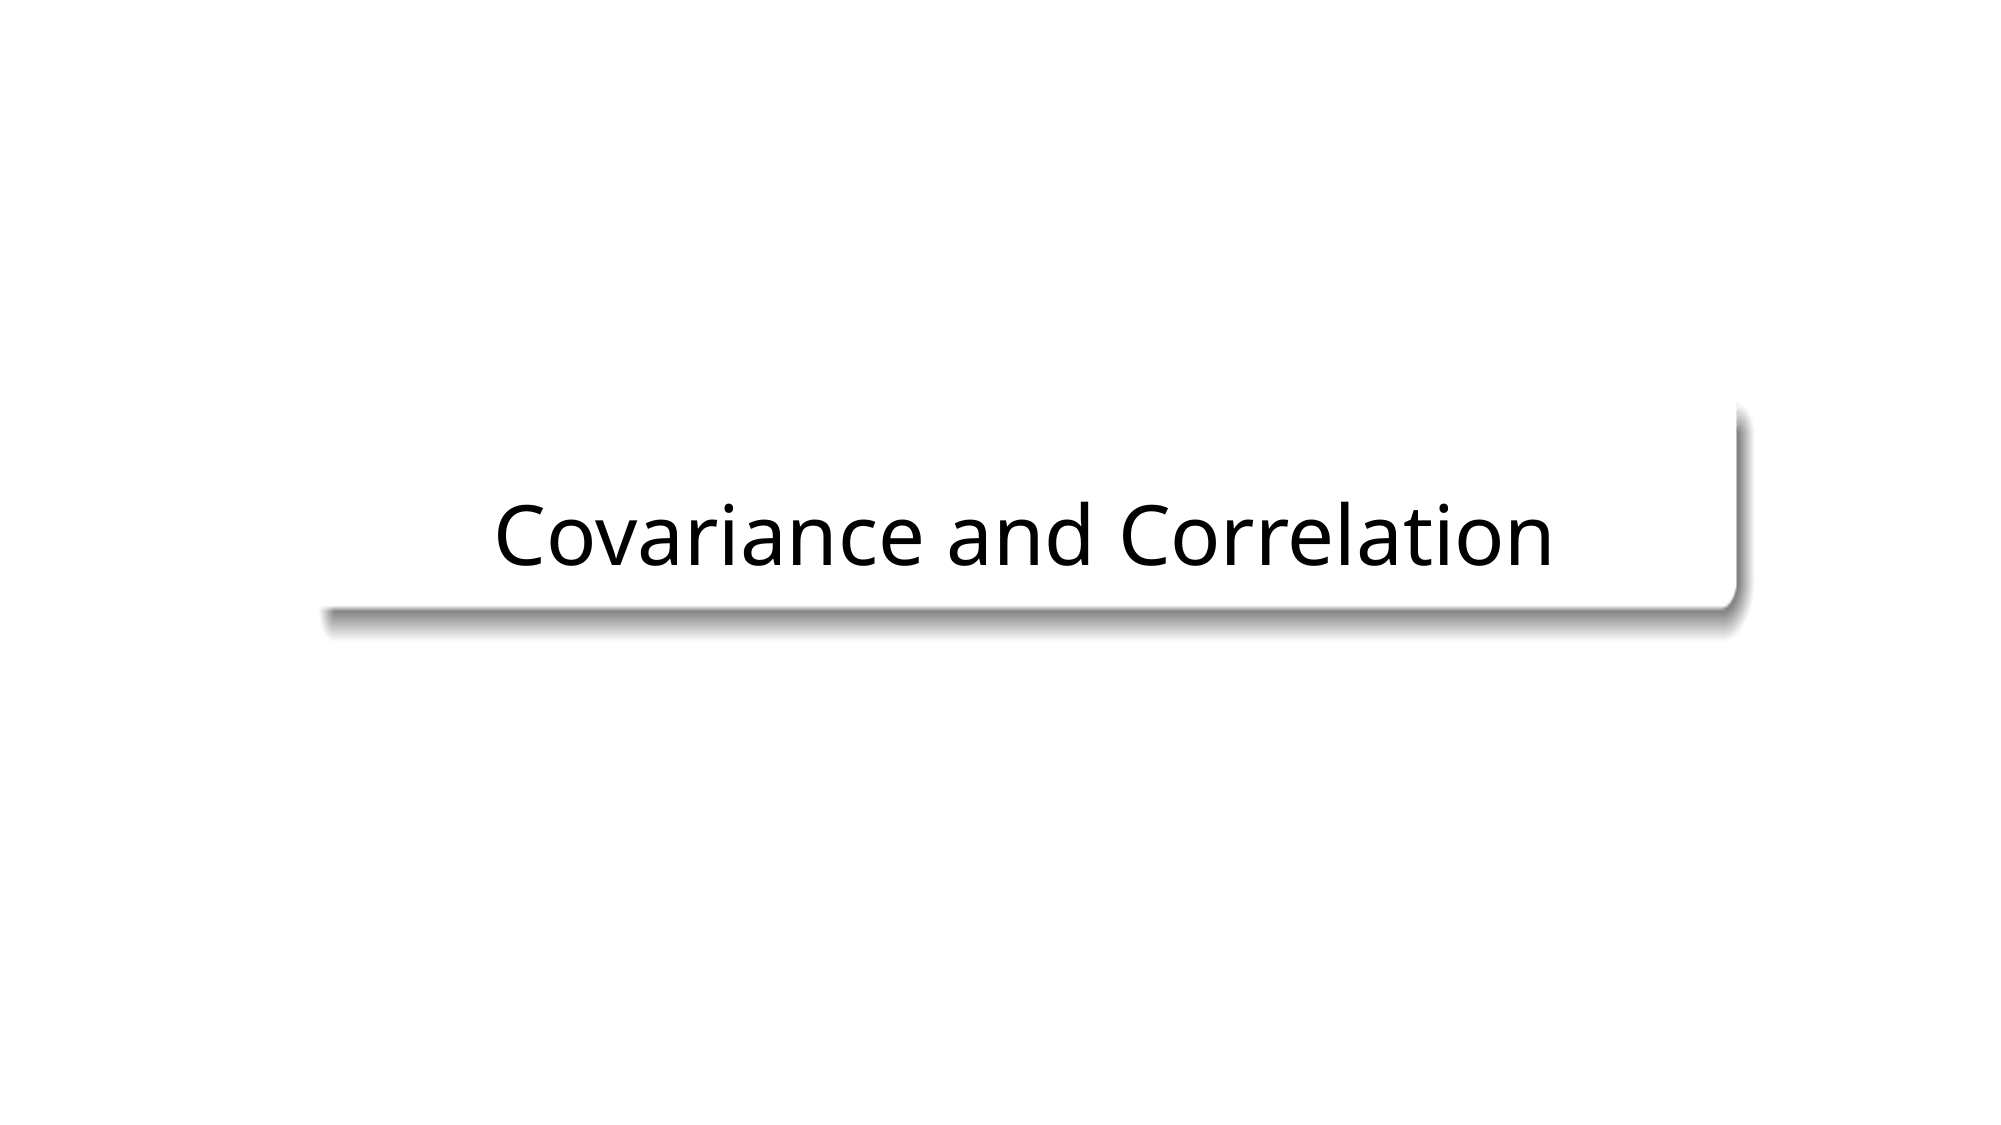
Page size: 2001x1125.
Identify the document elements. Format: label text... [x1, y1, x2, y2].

title Covariance and Correlation [378, 443, 1695, 591]
picture [309, 379, 1763, 656]
